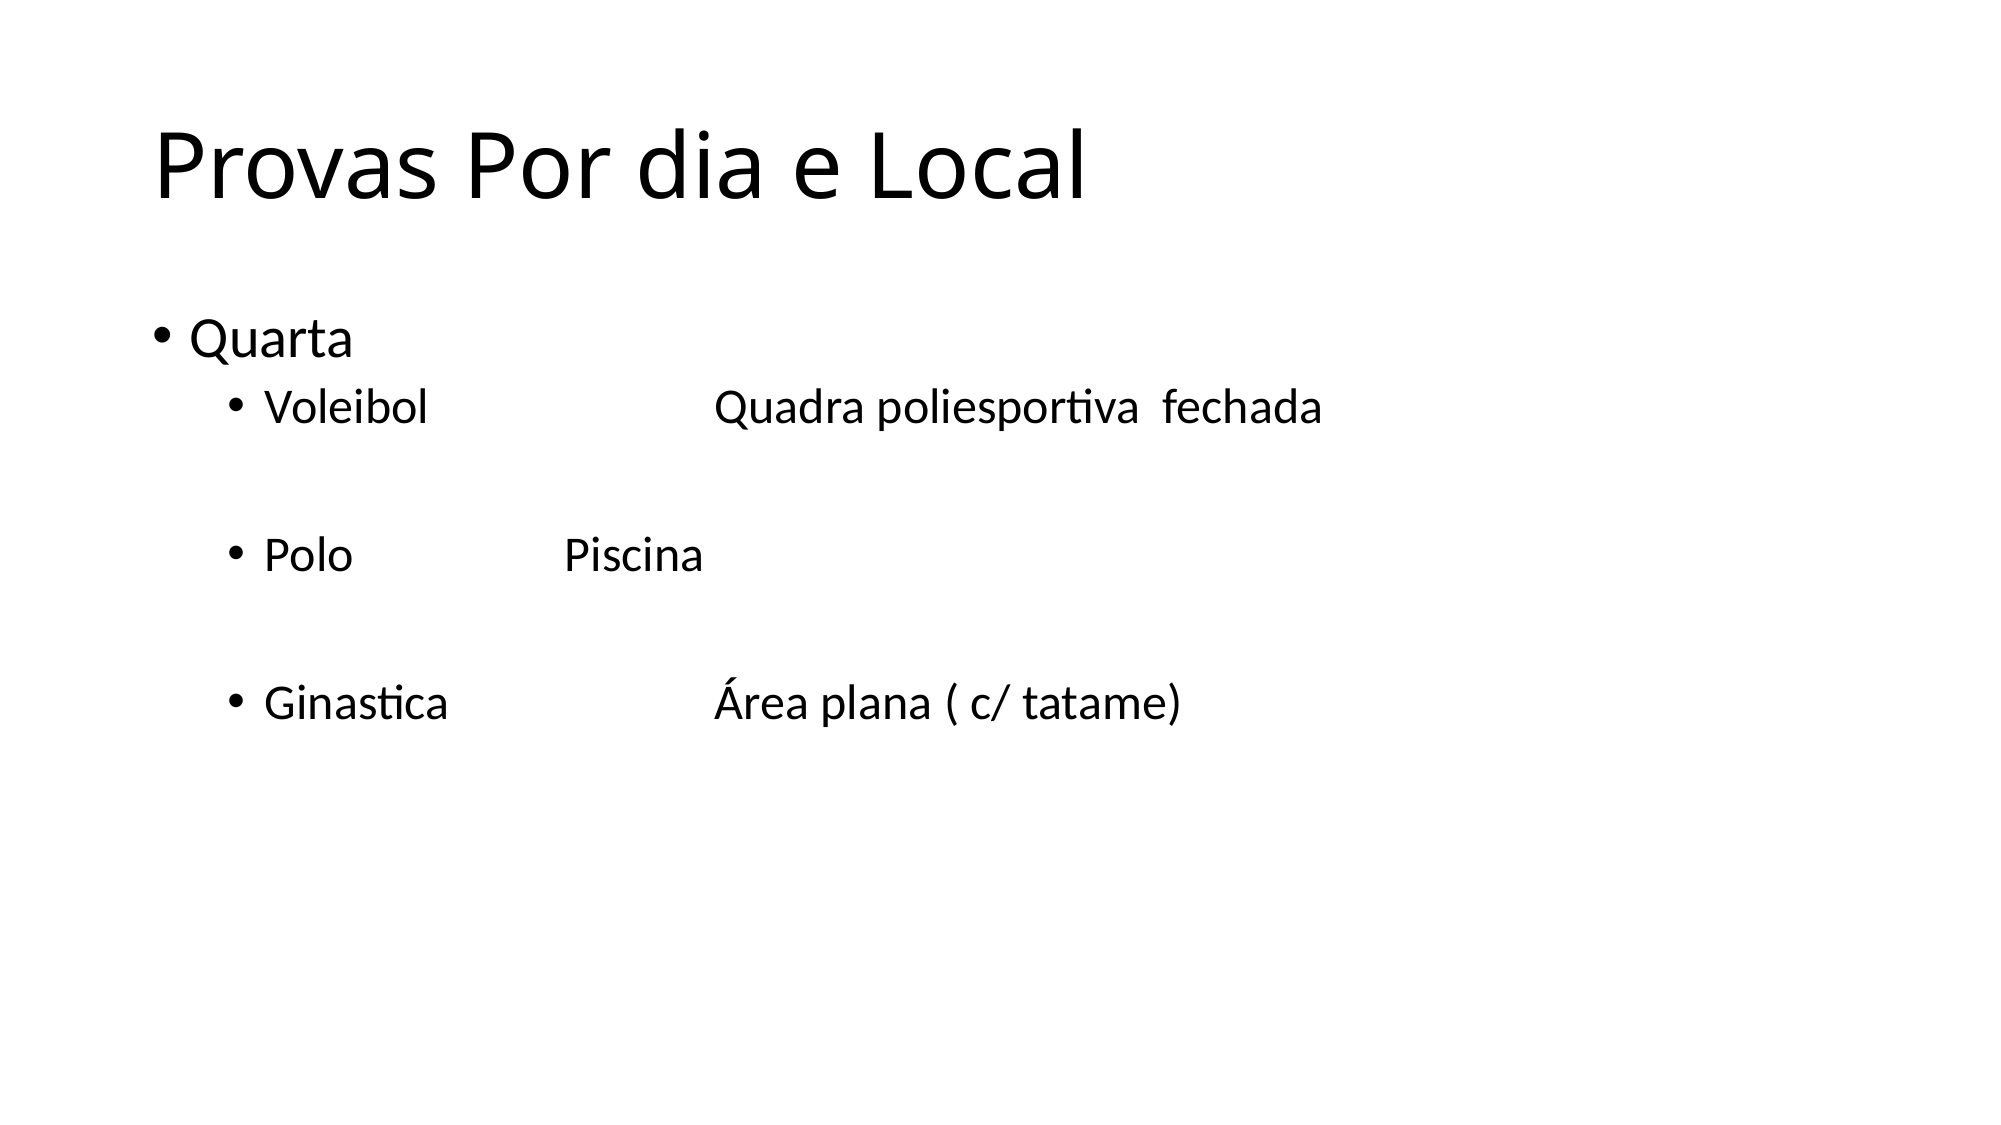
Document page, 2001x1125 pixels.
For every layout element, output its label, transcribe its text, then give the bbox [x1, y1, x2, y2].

list Quarta Voleibol Quadra poliesportiva fechada Polo Piscina Ginastica Área plana ( c/ tatame) [137, 299, 1863, 1014]
title Provas Por dia e Local [137, 59, 1863, 278]
